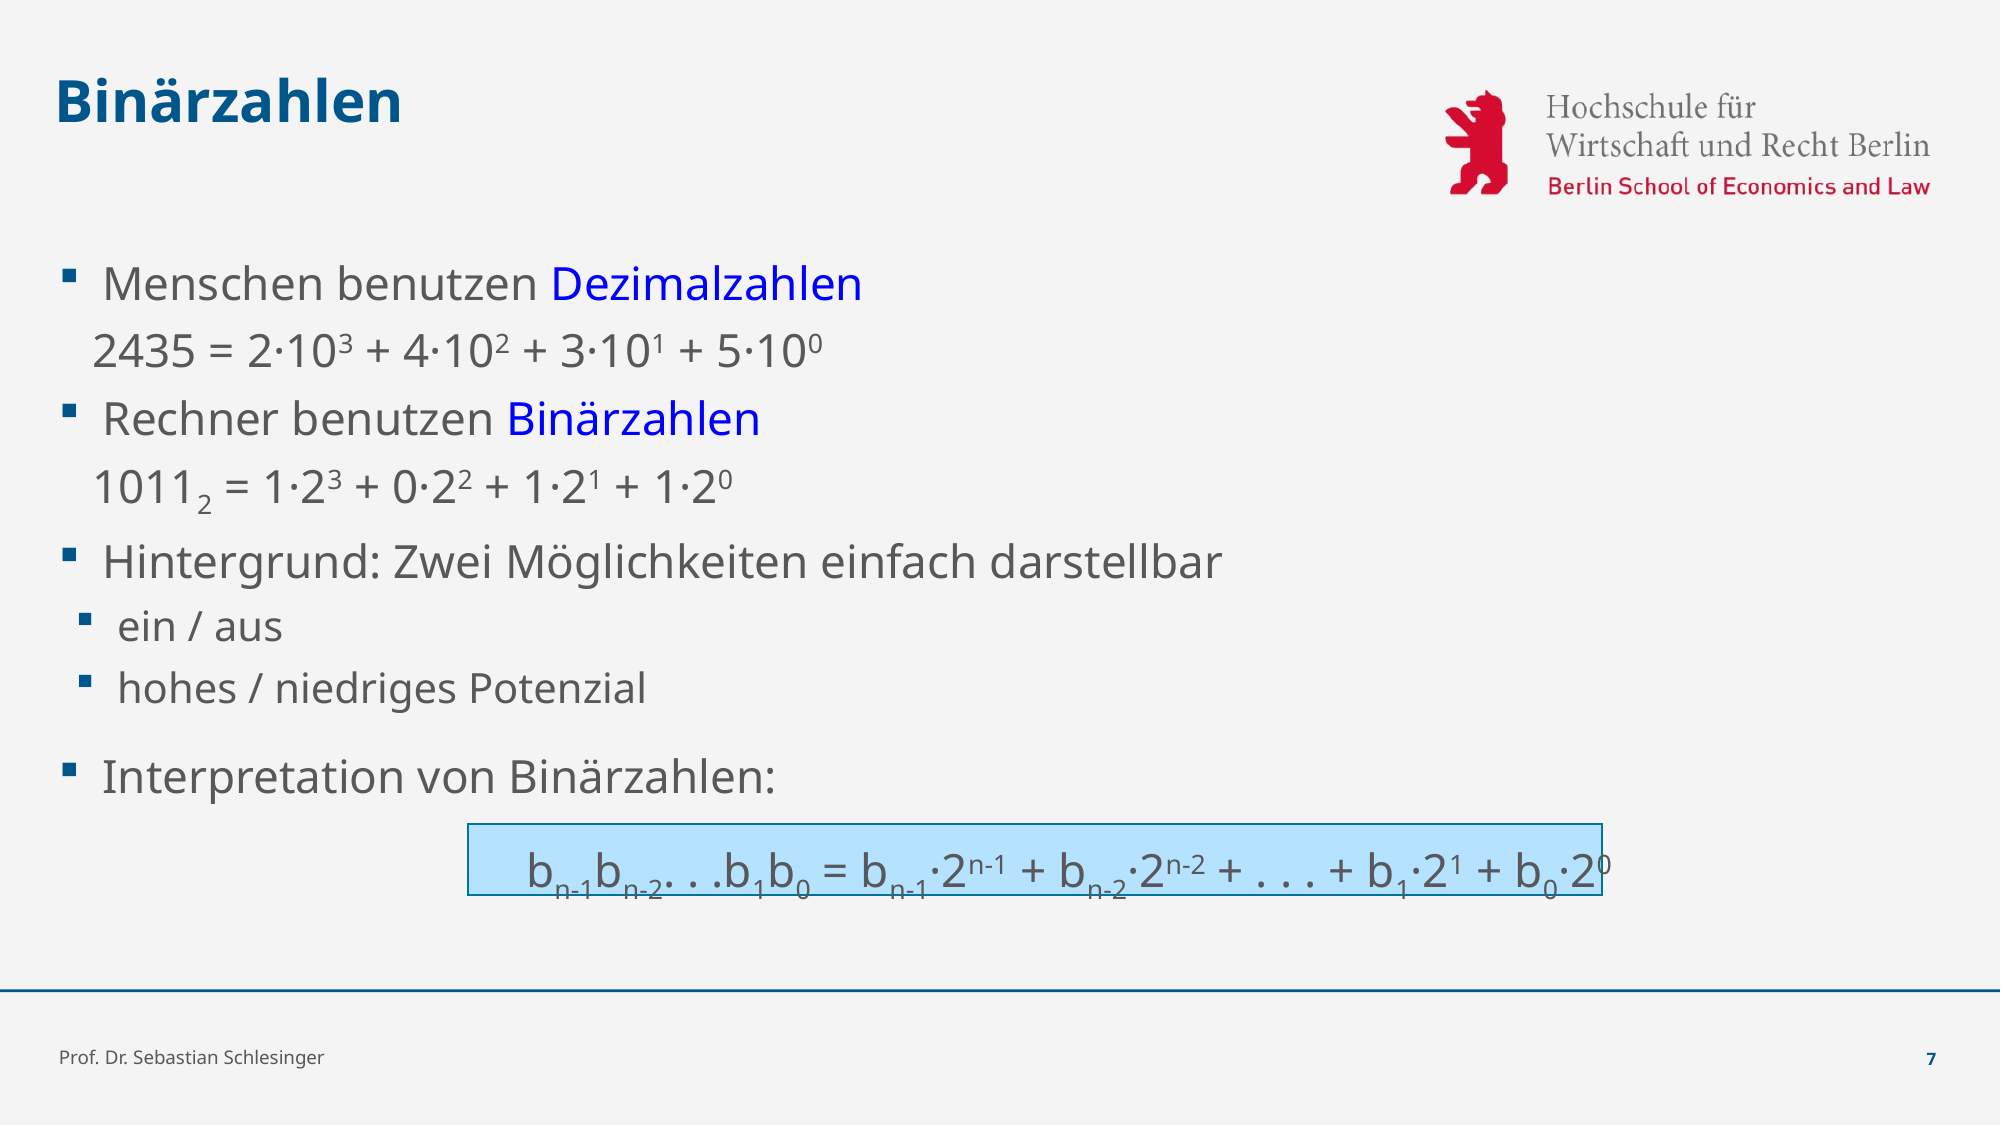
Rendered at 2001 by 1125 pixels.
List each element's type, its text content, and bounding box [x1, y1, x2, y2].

footer Prof. Dr. Sebastian Schlesinger [58, 1012, 1440, 1072]
list Menschen benutzen Dezimalzahlen 2435 = 2·103 + 4·102 + 3·101 + 5·100 Rechner benutzen Binärzahlen 10112 = 1·23 + 0·22 + 1·21 + 1·20 Hintergrund: Zwei Möglichkeiten einfach darstellbar ein / aus hohes / niedriges Potenzial Interpretation von Binärzahlen: bn-1bn-2. . .b1b0 = bn-1·2n-1 + bn-2·2n-2 + . . . + b1·21 + b0·20 [59, 212, 1941, 943]
slide_number 7 [1805, 1012, 1941, 1072]
picture [1434, 87, 1937, 203]
title Binärzahlen [54, 63, 1305, 159]
